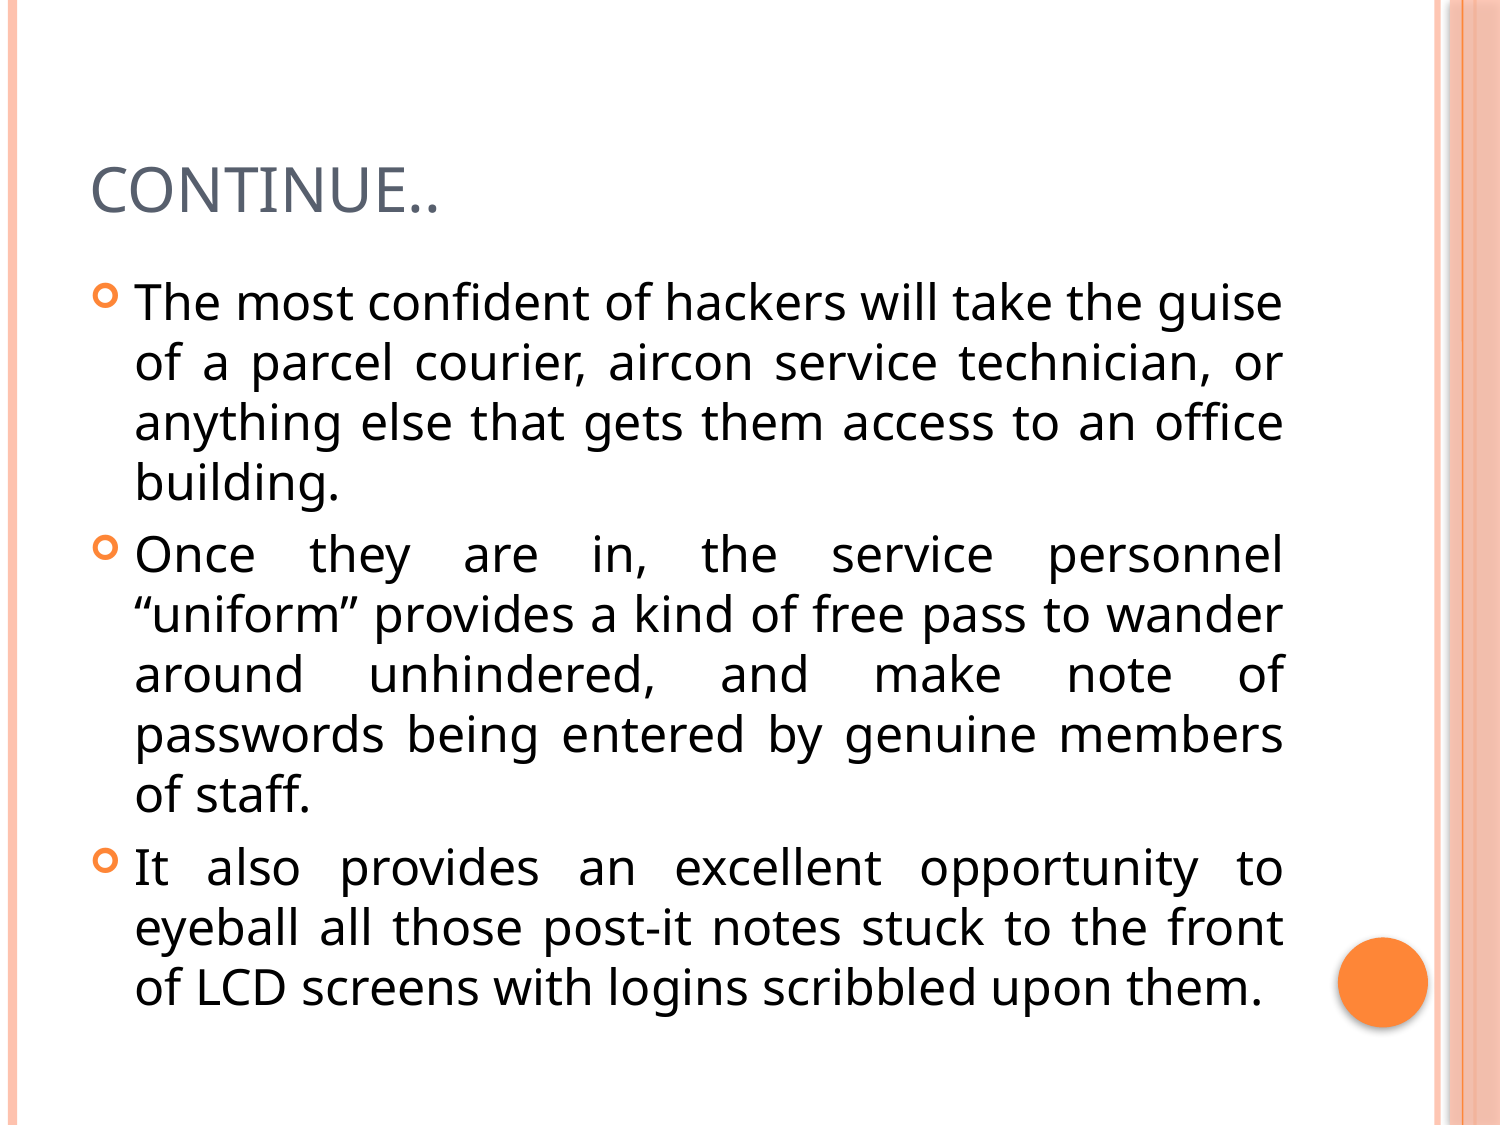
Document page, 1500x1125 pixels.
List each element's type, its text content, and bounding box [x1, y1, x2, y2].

list The most confident of hackers will take the guise of a parcel courier, aircon service technician, or anything else that gets them access to an office building. Once they are in, the service personnel “uniform” provides a kind of free pass to wander around unhindered, and make note of passwords being entered by genuine members of staff. It also provides an excellent opportunity to eyeball all those post-it notes stuck to the front of LCD screens with logins scribbled upon them. [75, 262, 1300, 1062]
title Continue.. [75, 45, 1300, 233]
